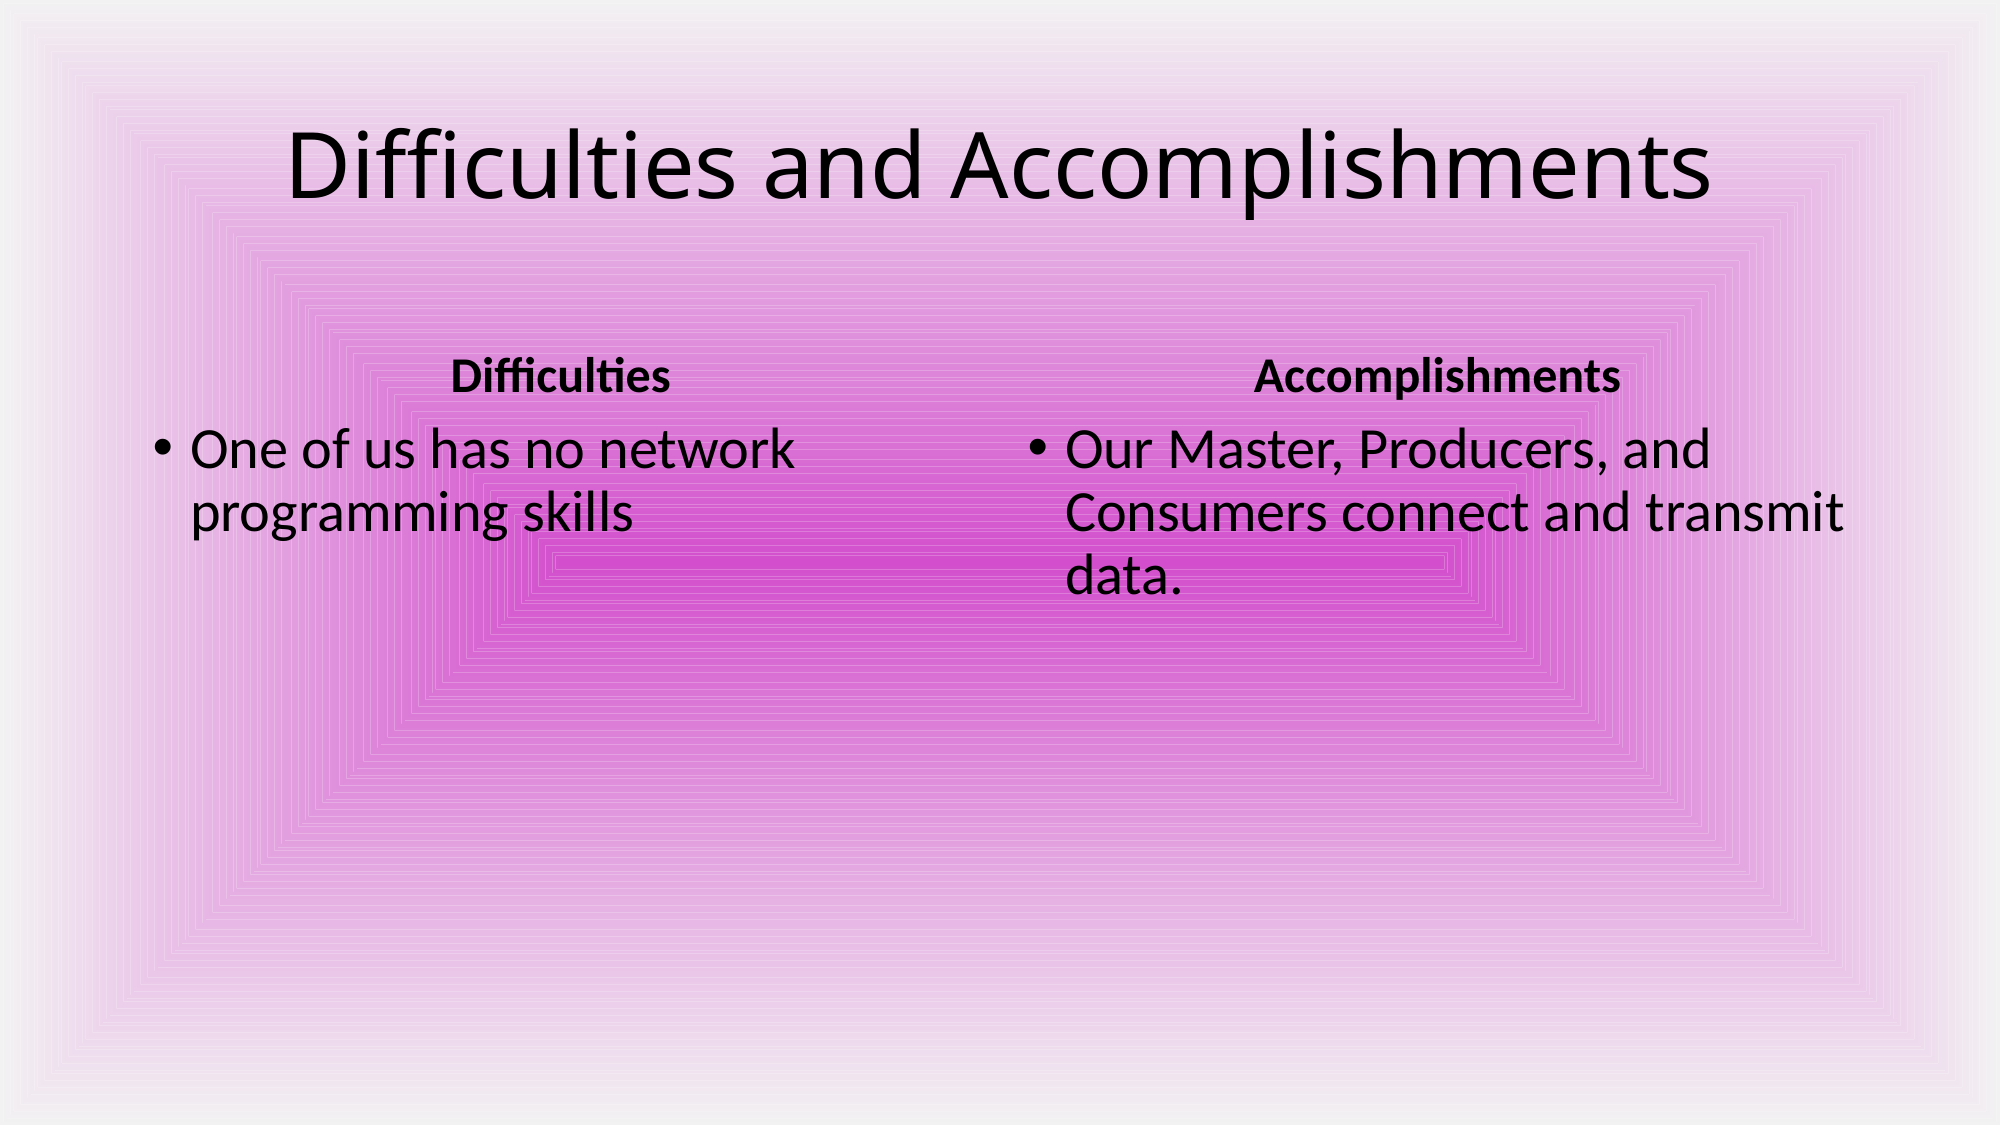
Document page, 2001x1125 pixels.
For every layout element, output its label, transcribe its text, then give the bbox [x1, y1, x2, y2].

title Difficulties and Accomplishments [137, 59, 1863, 278]
list Accomplishments [1012, 275, 1863, 410]
list Difficulties [137, 275, 984, 410]
list Our Master, Producers, and Consumers connect and transmit data. [1012, 410, 1863, 1016]
list One of us has no network programming skills [137, 410, 984, 1016]
